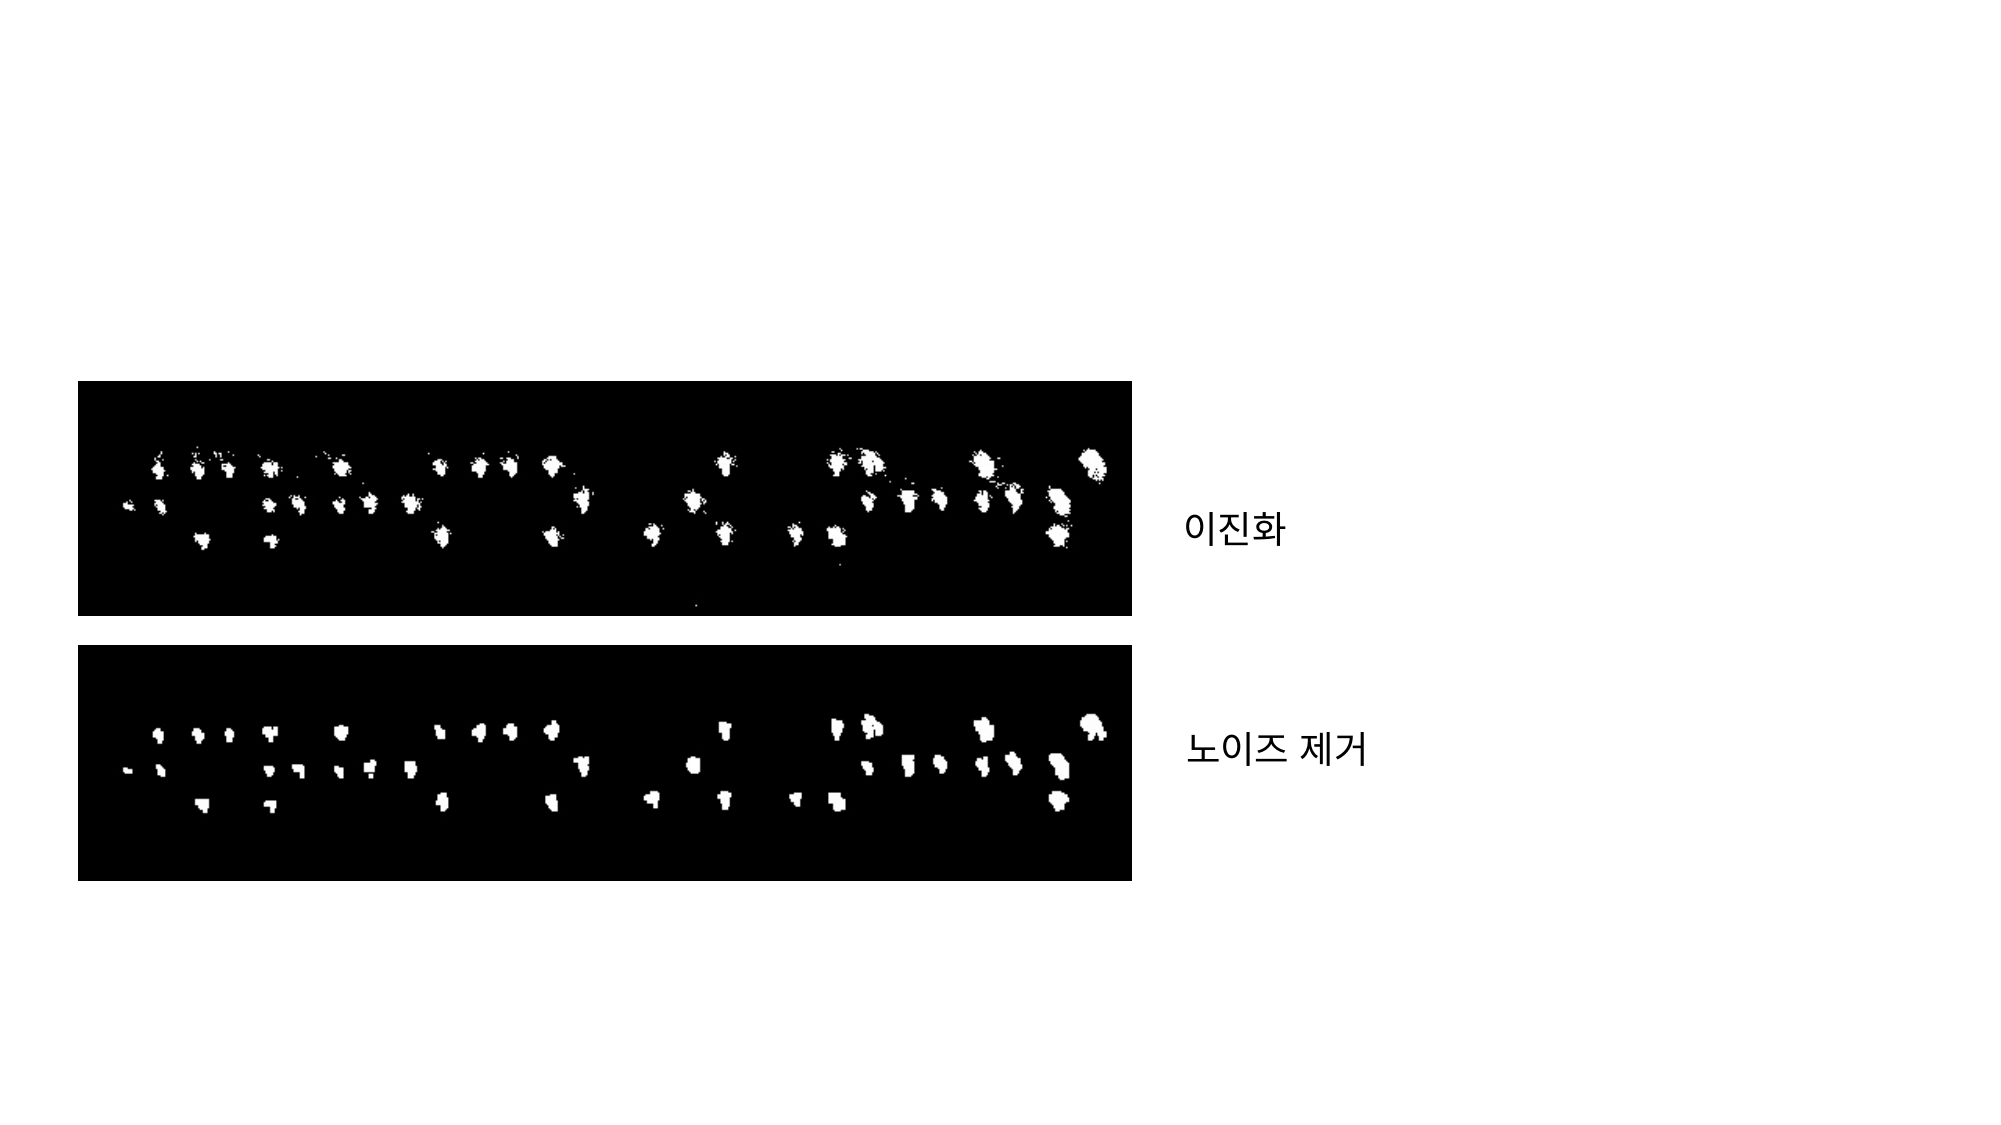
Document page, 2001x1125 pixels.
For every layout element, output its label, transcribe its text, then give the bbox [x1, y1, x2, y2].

text_box 이진화 [1168, 498, 1303, 558]
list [78, 381, 1132, 616]
picture [78, 645, 1132, 881]
text_box 노이즈 제거 [1171, 719, 1384, 779]
